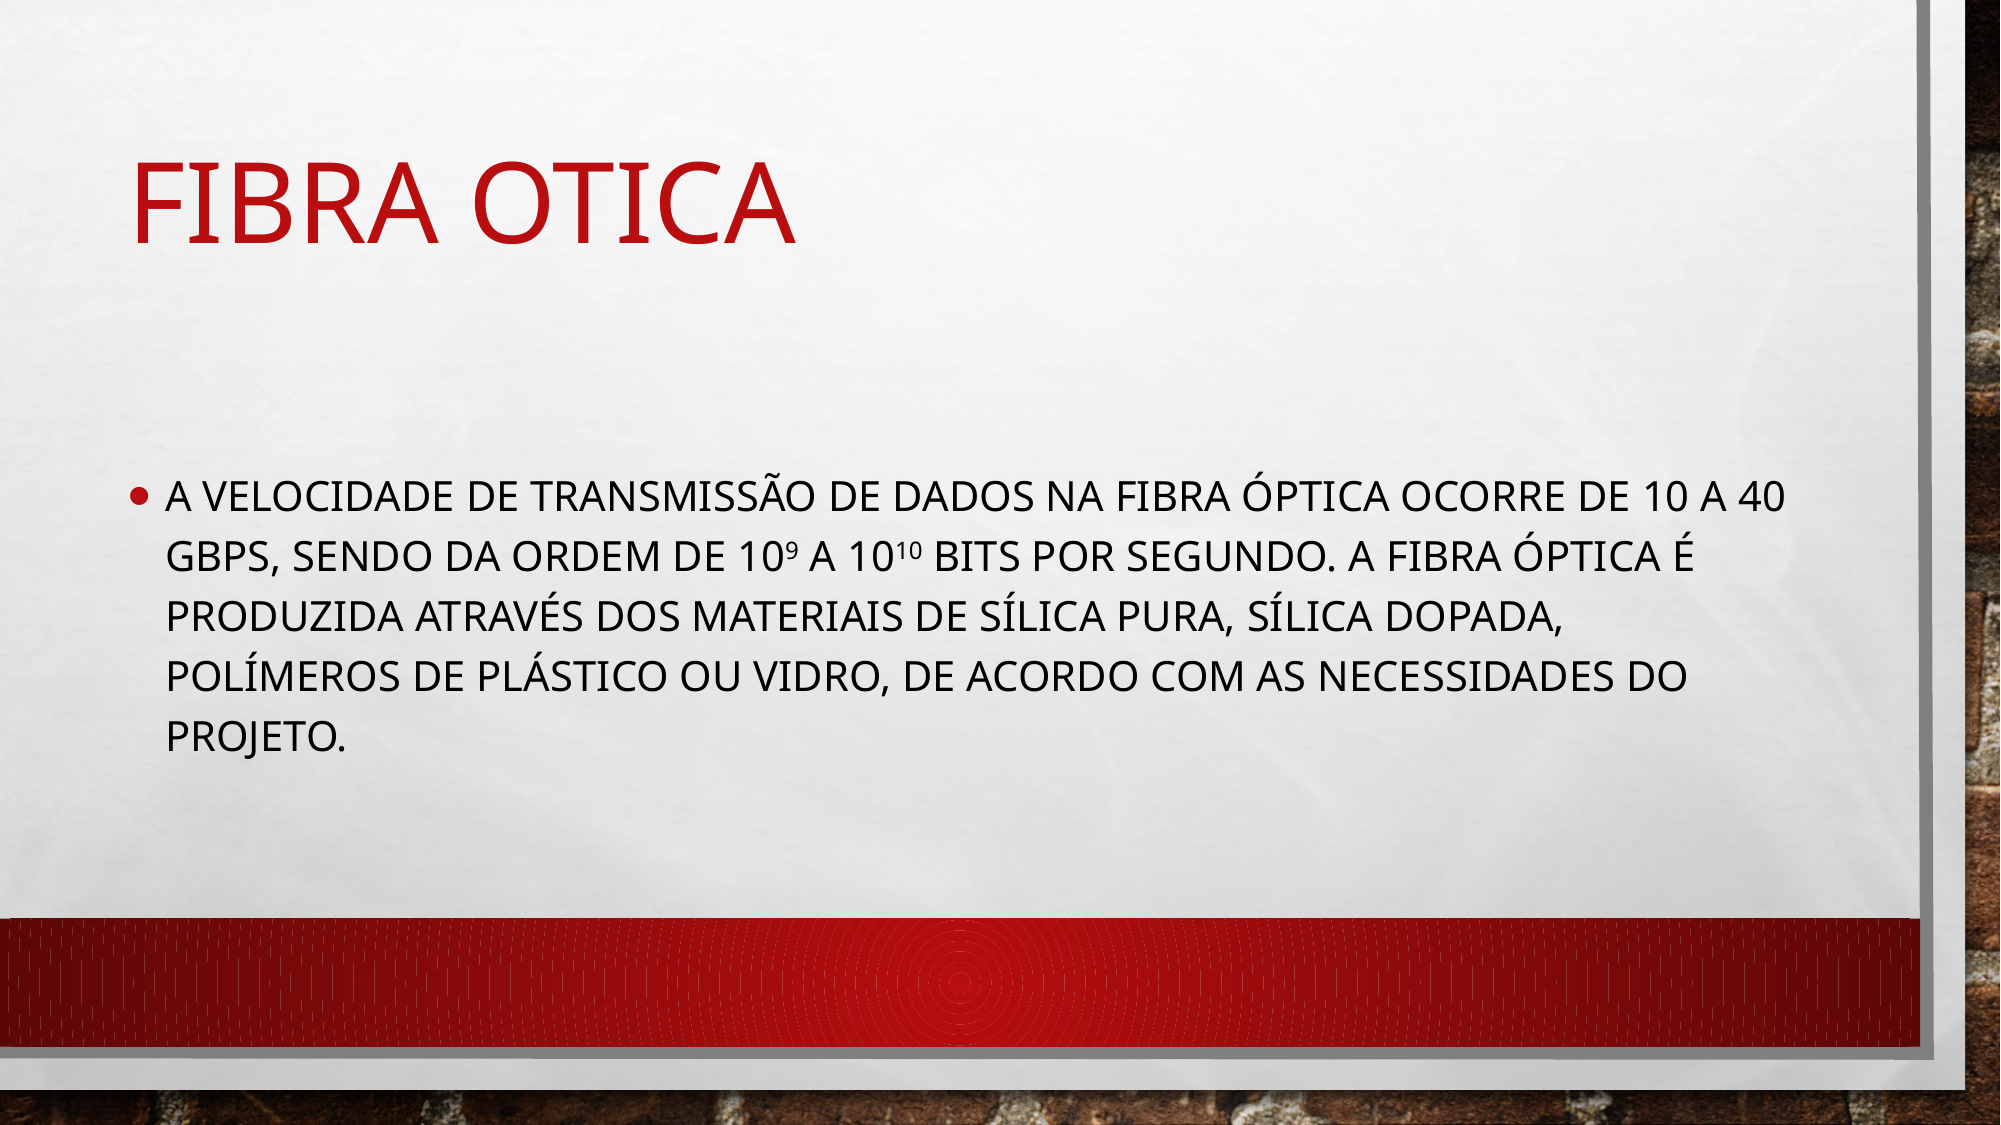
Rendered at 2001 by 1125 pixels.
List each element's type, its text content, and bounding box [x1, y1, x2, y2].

picture [0, 0, 2000, 1125]
list A velocidade de transmissão de dados na fibra óptica ocorre de 10 a 40 Gbps, sendo da ordem de 109 a 1010 bits por segundo. A fibra óptica é produzida através dos materiais de sílica pura, sílica dopada, polímeros de plástico ou vidro, de acordo com as necessidades do projeto. [112, 338, 1818, 882]
title Fibra otica [112, 112, 1818, 302]
